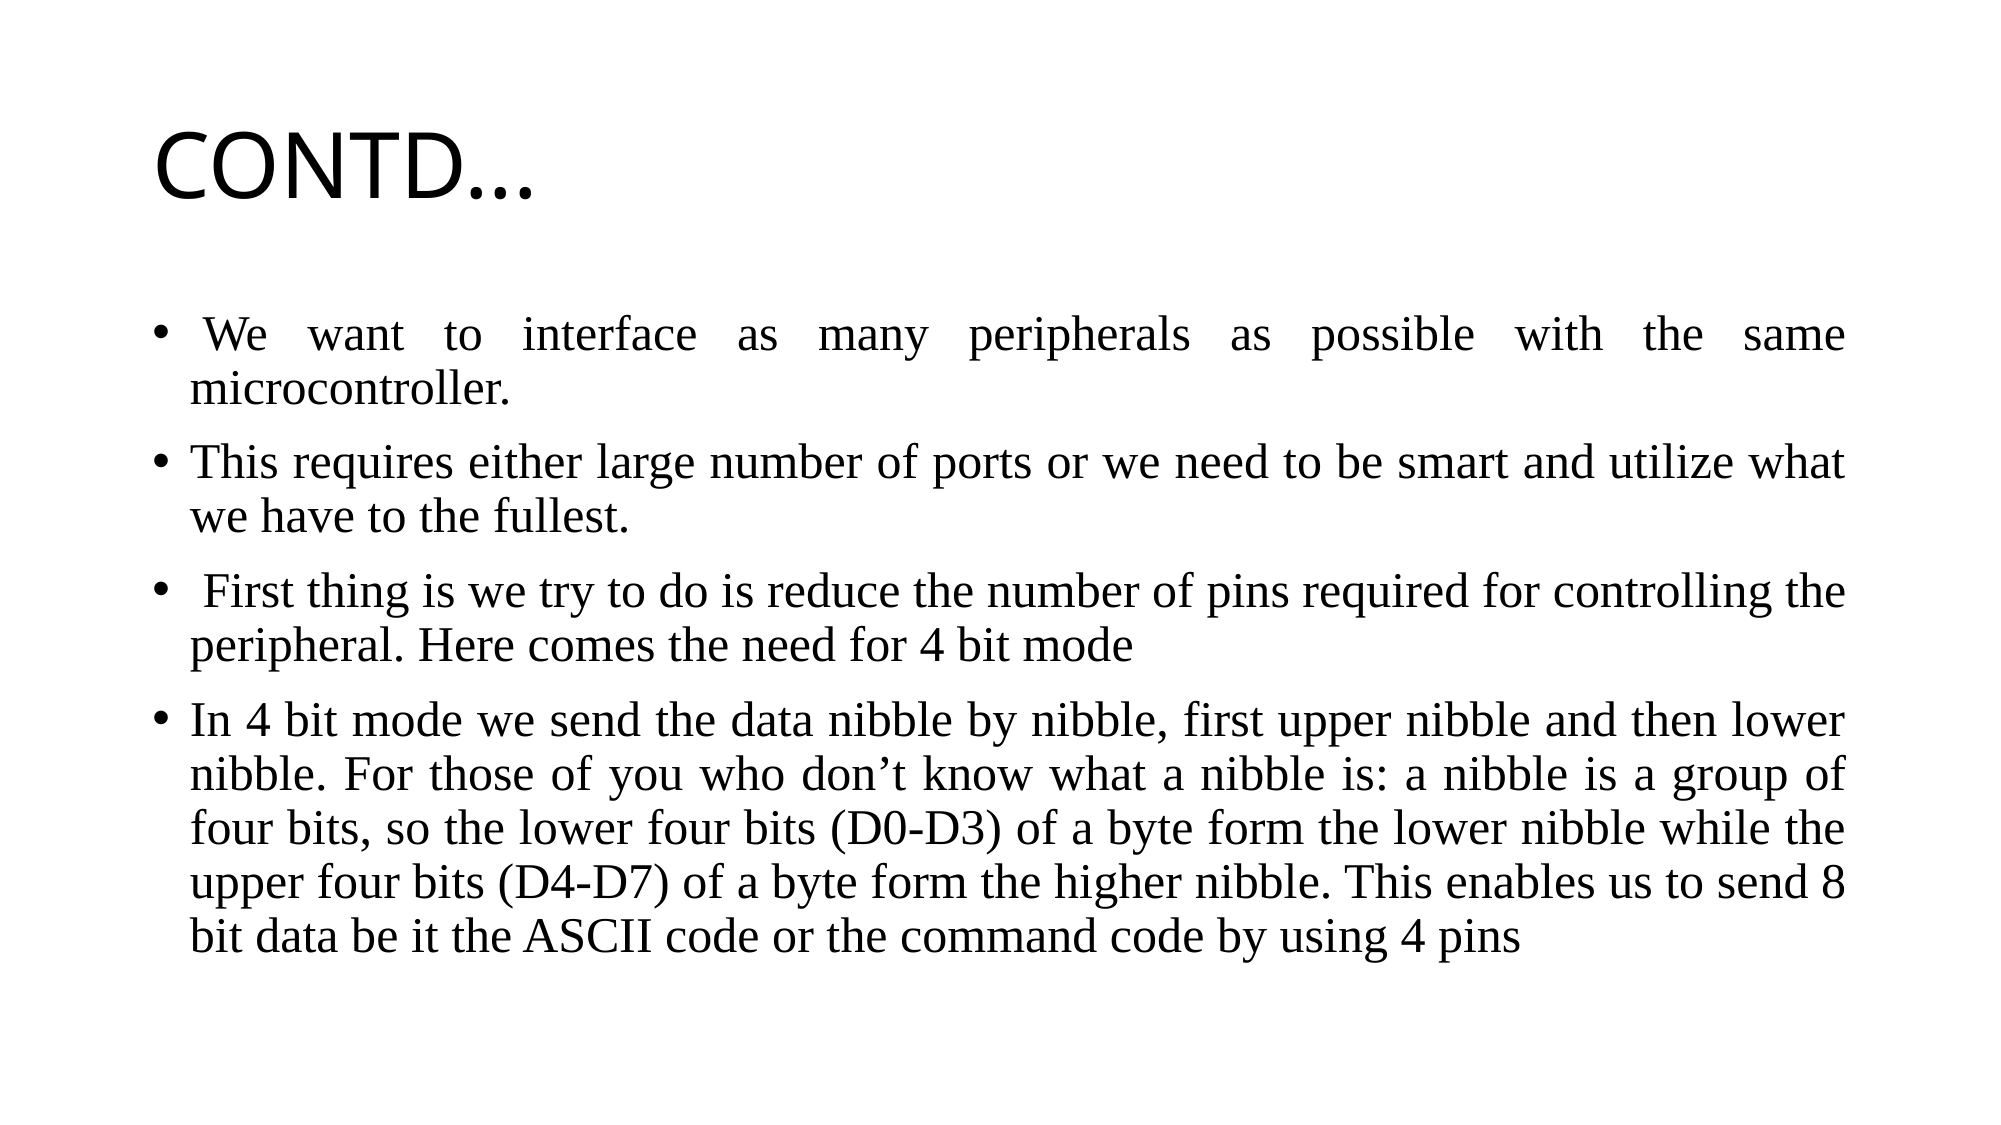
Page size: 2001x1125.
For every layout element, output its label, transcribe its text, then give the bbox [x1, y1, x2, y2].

list We want to interface as many peripherals as possible with the same microcontroller. This requires either large number of ports or we need to be smart and utilize what we have to the fullest. First thing is we try to do is reduce the number of pins required for controlling the peripheral. Here comes the need for 4 bit mode In 4 bit mode we send the data nibble by nibble, first upper nibble and then lower nibble. For those of you who don’t know what a nibble is: a nibble is a group of four bits, so the lower four bits (D0-D3) of a byte form the lower nibble while the upper four bits (D4-D7) of a byte form the higher nibble. This enables us to send 8 bit data be it the ASCII code or the command code by using 4 pins [137, 299, 1863, 1014]
title CONTD... [137, 59, 1863, 278]
